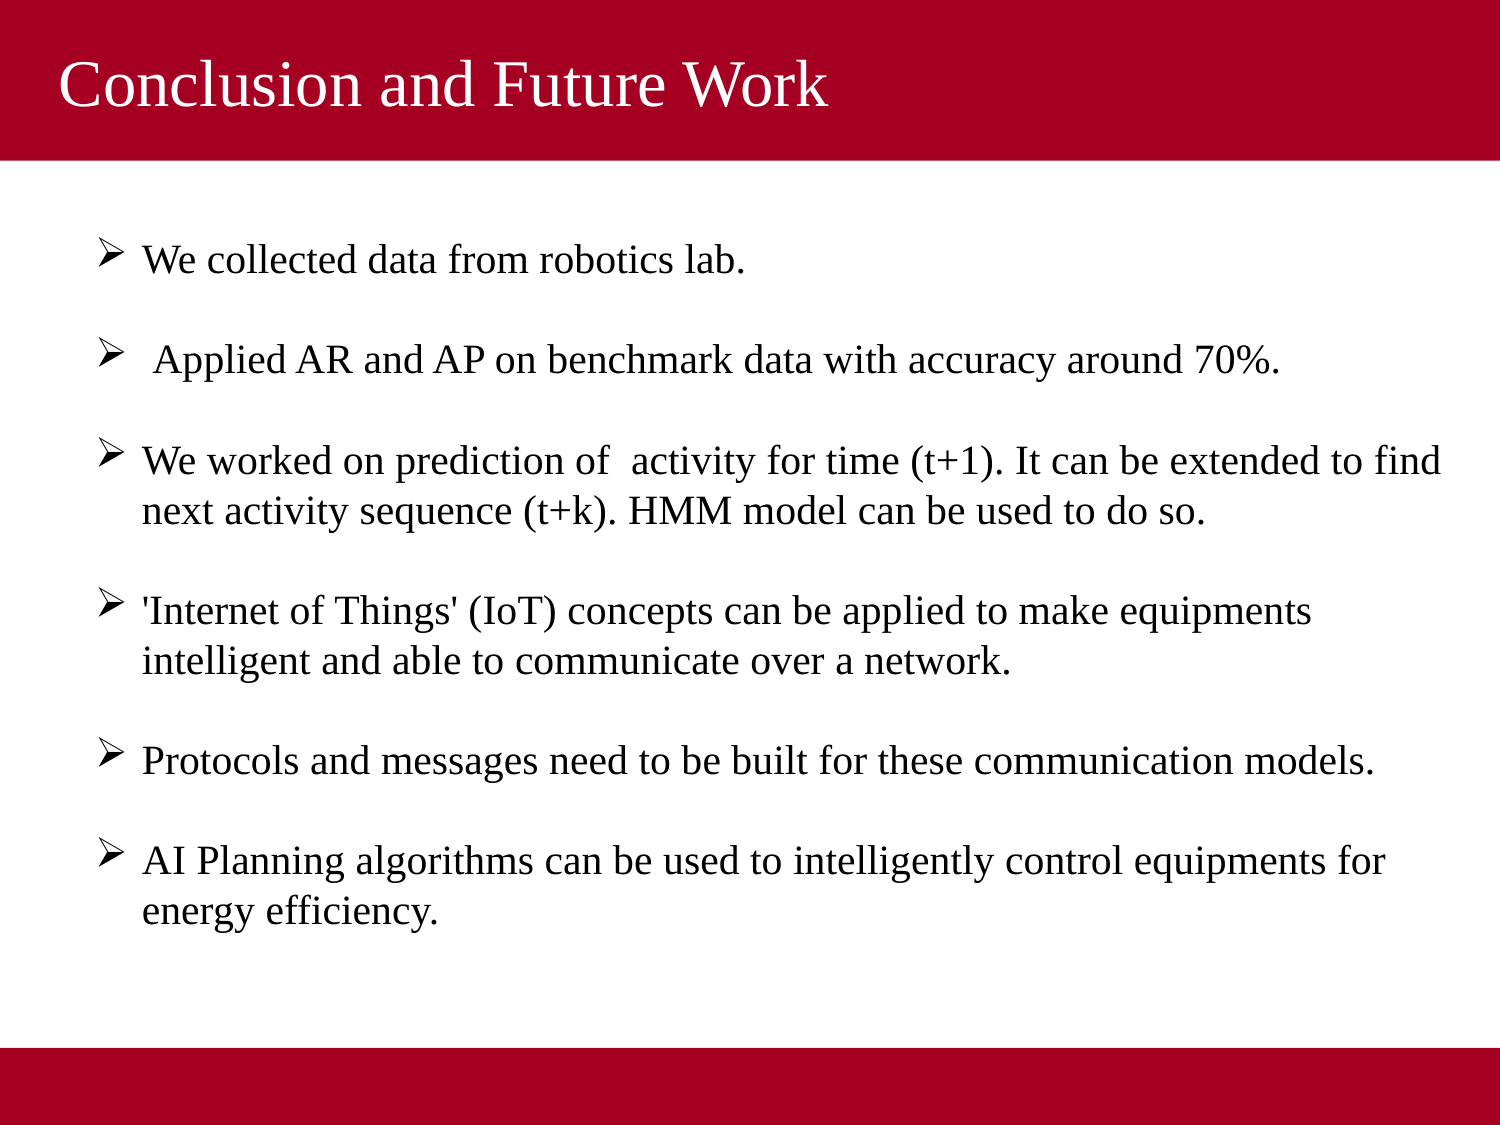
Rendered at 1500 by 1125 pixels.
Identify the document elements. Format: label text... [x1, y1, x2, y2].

text_box We collected data from robotics lab. Applied AR and AP on benchmark data with accuracy around 70%. We worked on prediction of activity for time (t+1). It can be extended to find next activity sequence (t+k). HMM model can be used to do so. 'Internet of Things' (IoT) concepts can be applied to make equipments intelligent and able to communicate over a network. Protocols and messages need to be built for these communication models. AI Planning algorithms can be used to intelligently control equipments for energy efficiency. [80, 174, 1460, 943]
text_box Conclusion and Future Work [43, 32, 550, 128]
text_box [0, 0, 1500, 163]
text_box [0, 1046, 1500, 1125]
